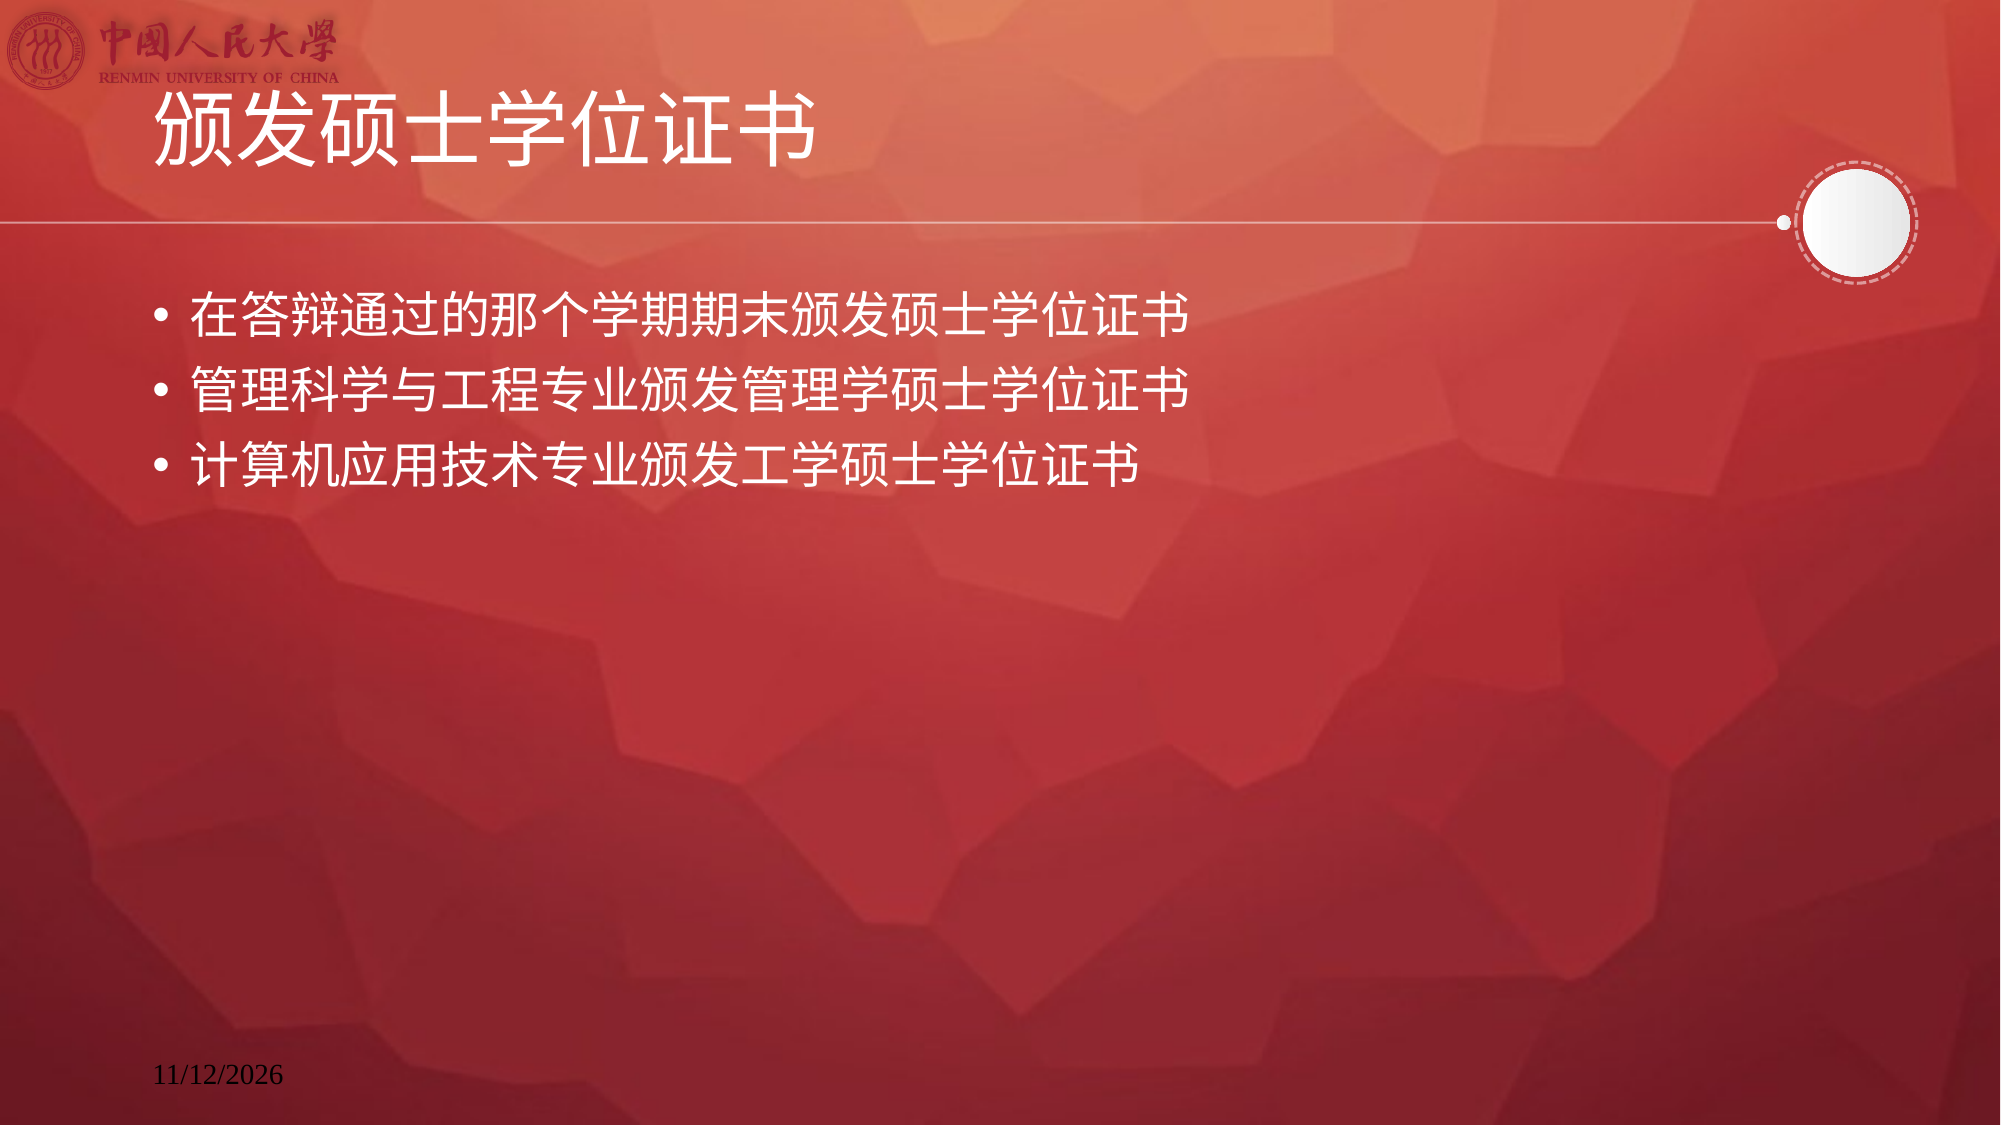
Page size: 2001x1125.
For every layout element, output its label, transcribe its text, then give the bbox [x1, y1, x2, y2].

title 颁发硕士学位证书 [137, 59, 1863, 208]
picture [0, 0, 2001, 1125]
list 在答辩通过的那个学期期末颁发硕士学位证书 管理科学与工程专业颁发管理学硕士学位证书 计算机应用技术专业颁发工学硕士学位证书 [137, 283, 1863, 1014]
slide_number [137, 1042, 588, 1103]
